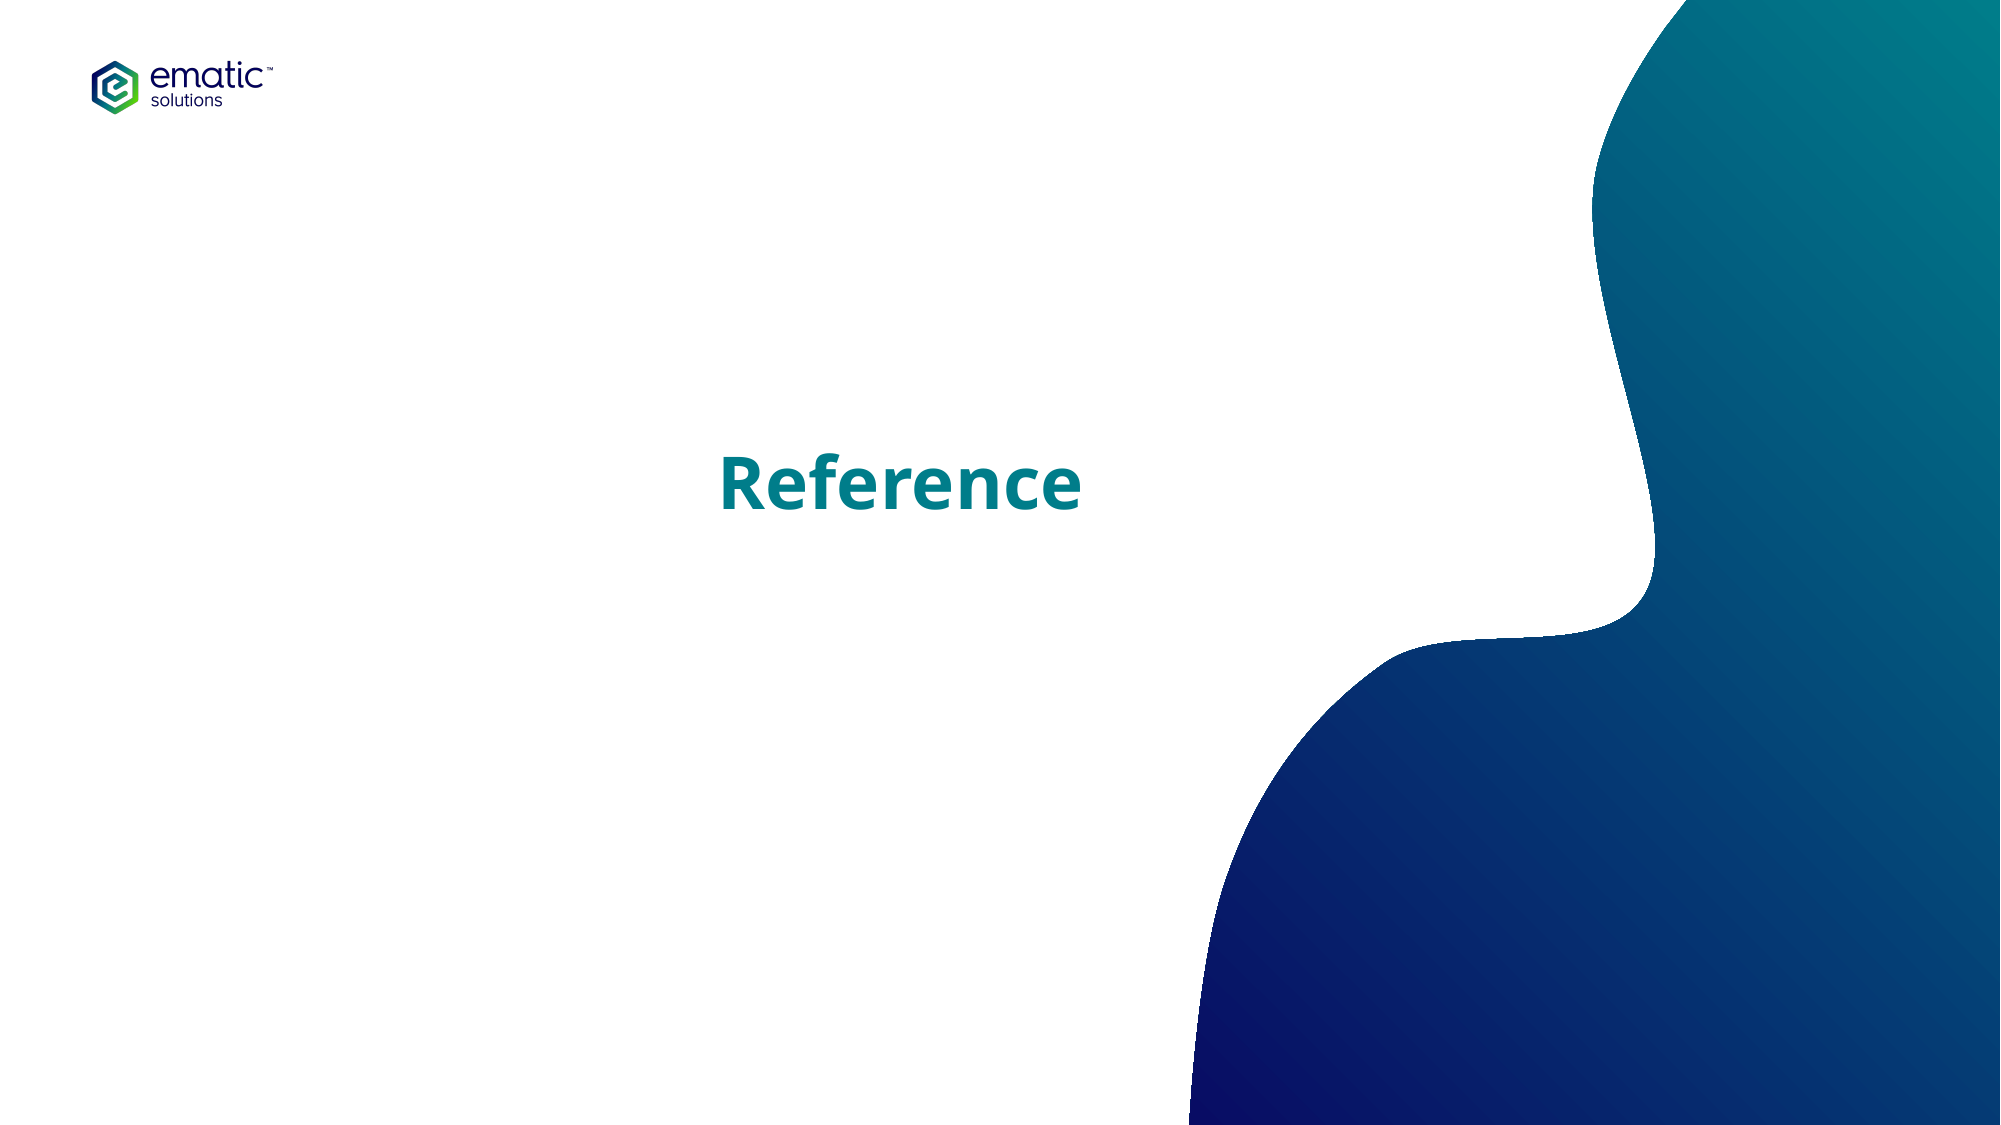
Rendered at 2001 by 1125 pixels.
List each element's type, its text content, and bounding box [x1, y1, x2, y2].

text_box [1189, 0, 2000, 1125]
picture [89, 55, 276, 120]
text_box Reference [7, 416, 1655, 598]
